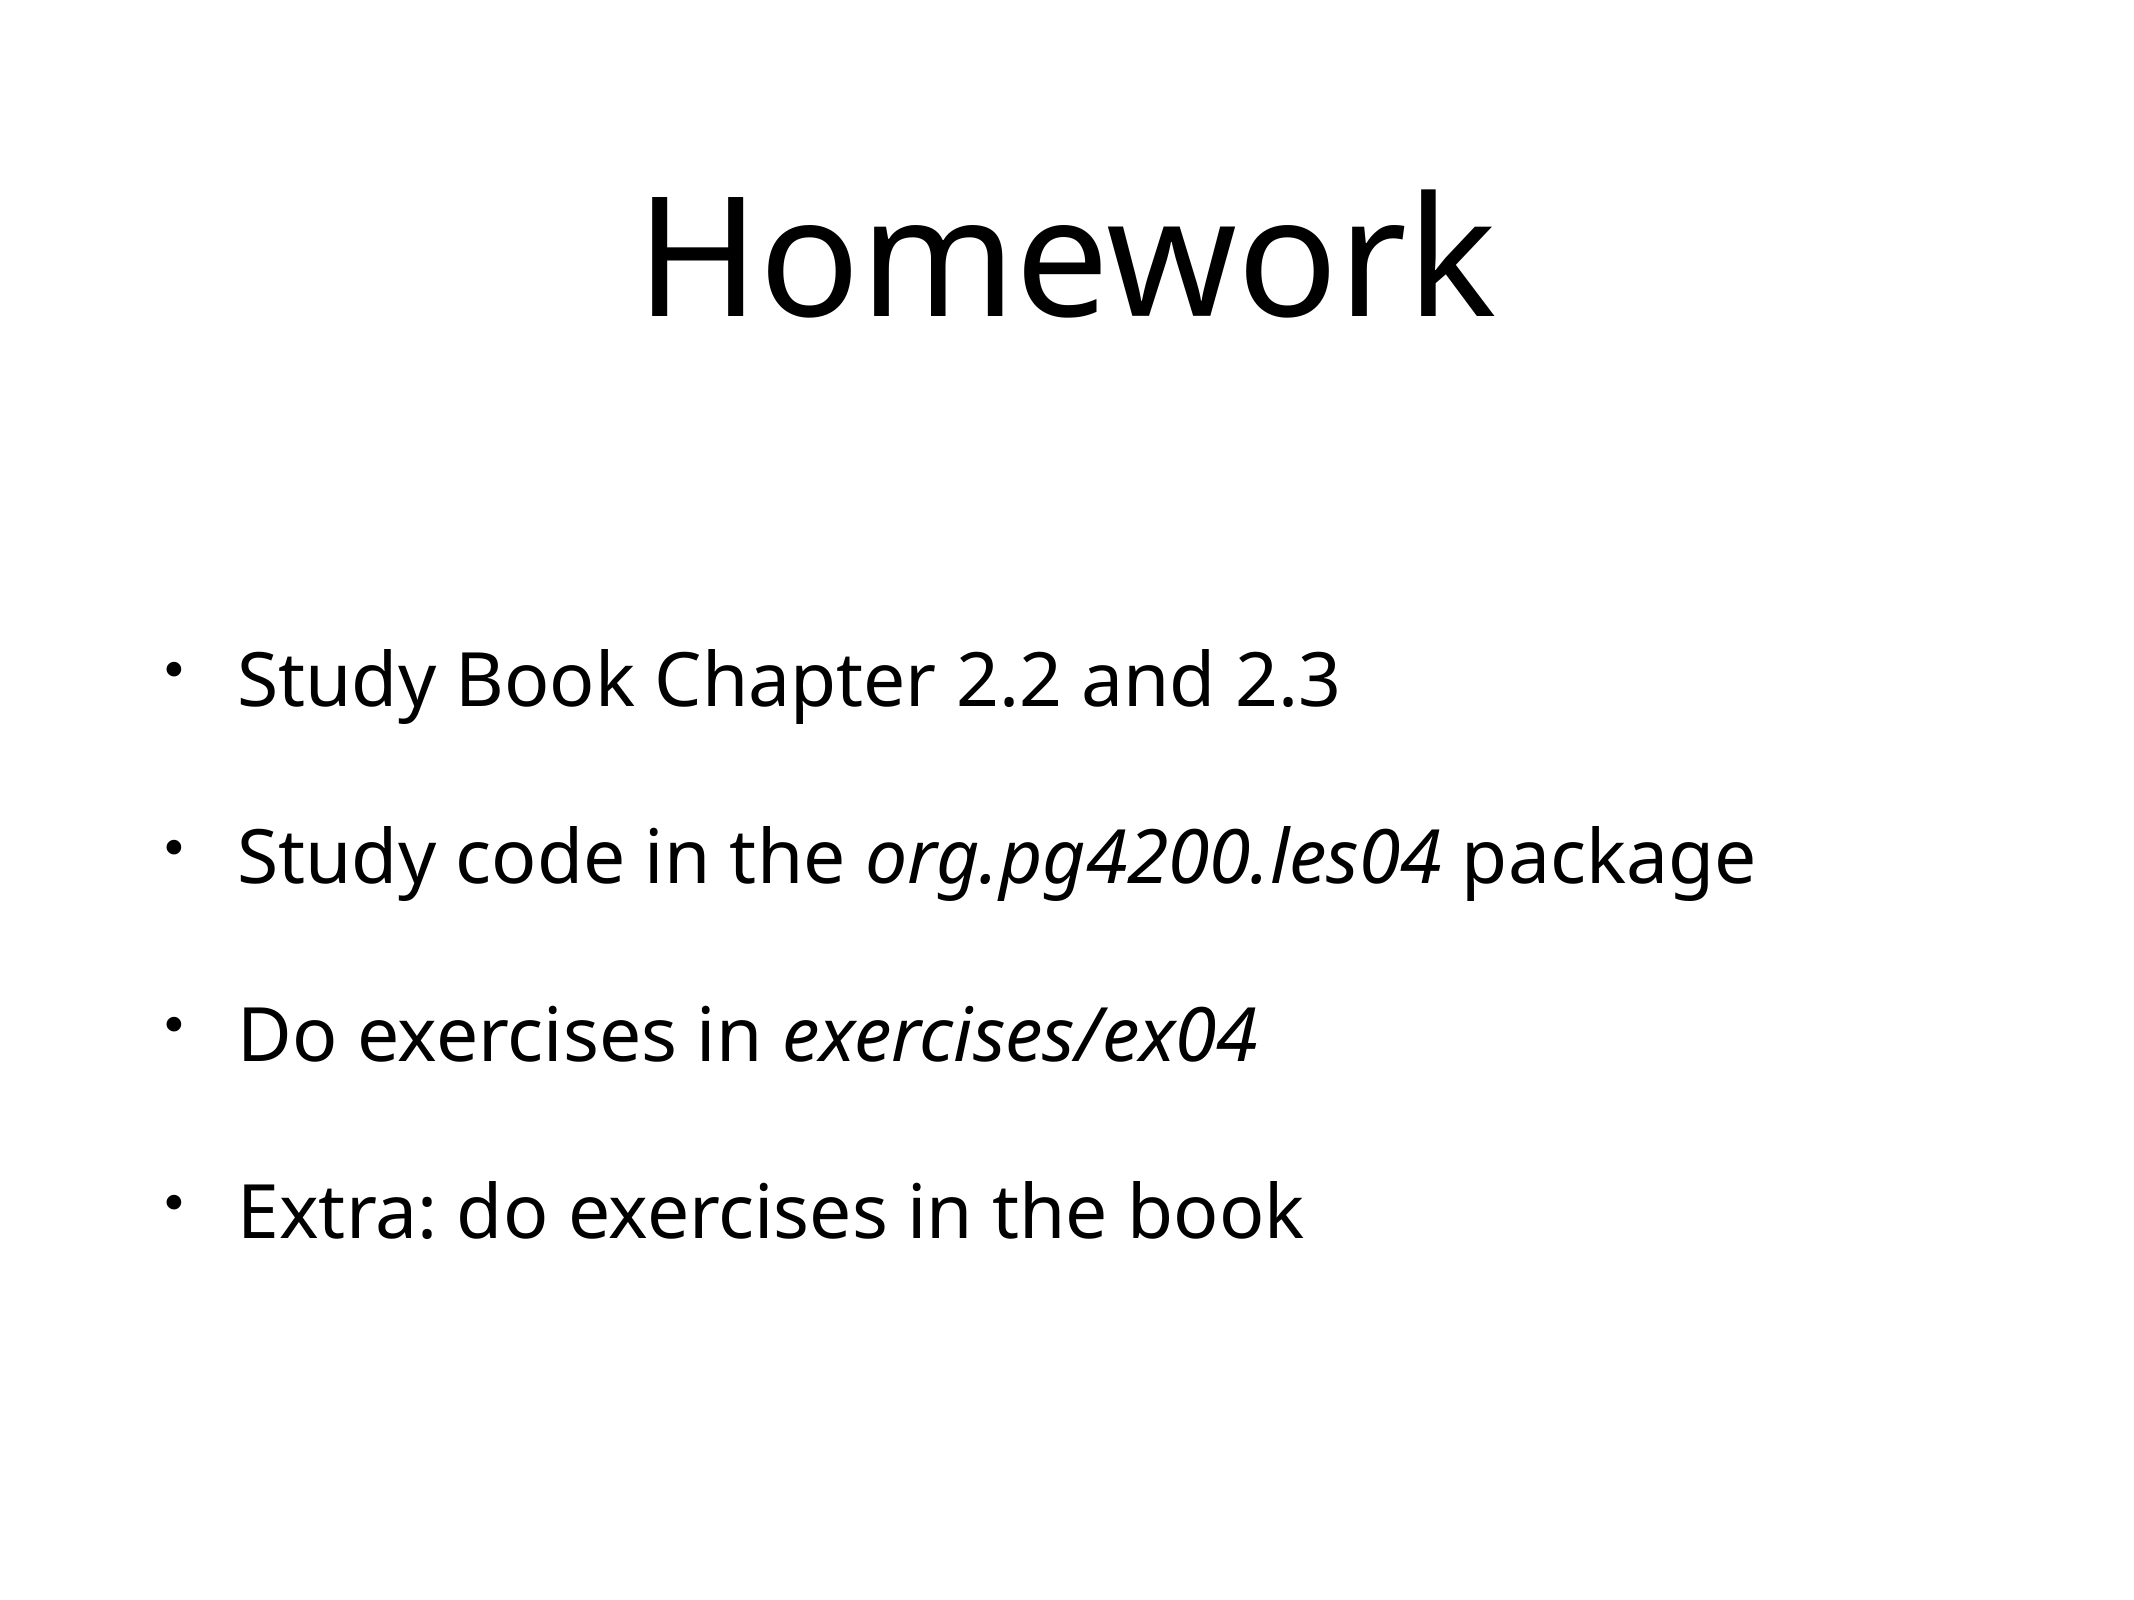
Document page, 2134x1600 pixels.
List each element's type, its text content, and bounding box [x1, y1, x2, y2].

title Homework [155, 72, 1978, 426]
list Study Book Chapter 2.2 and 2.3 Study code in the org.pg4200.les04 package Do exercises in exercises/ex04 Extra: do exercises in the book [155, 426, 1978, 1459]
